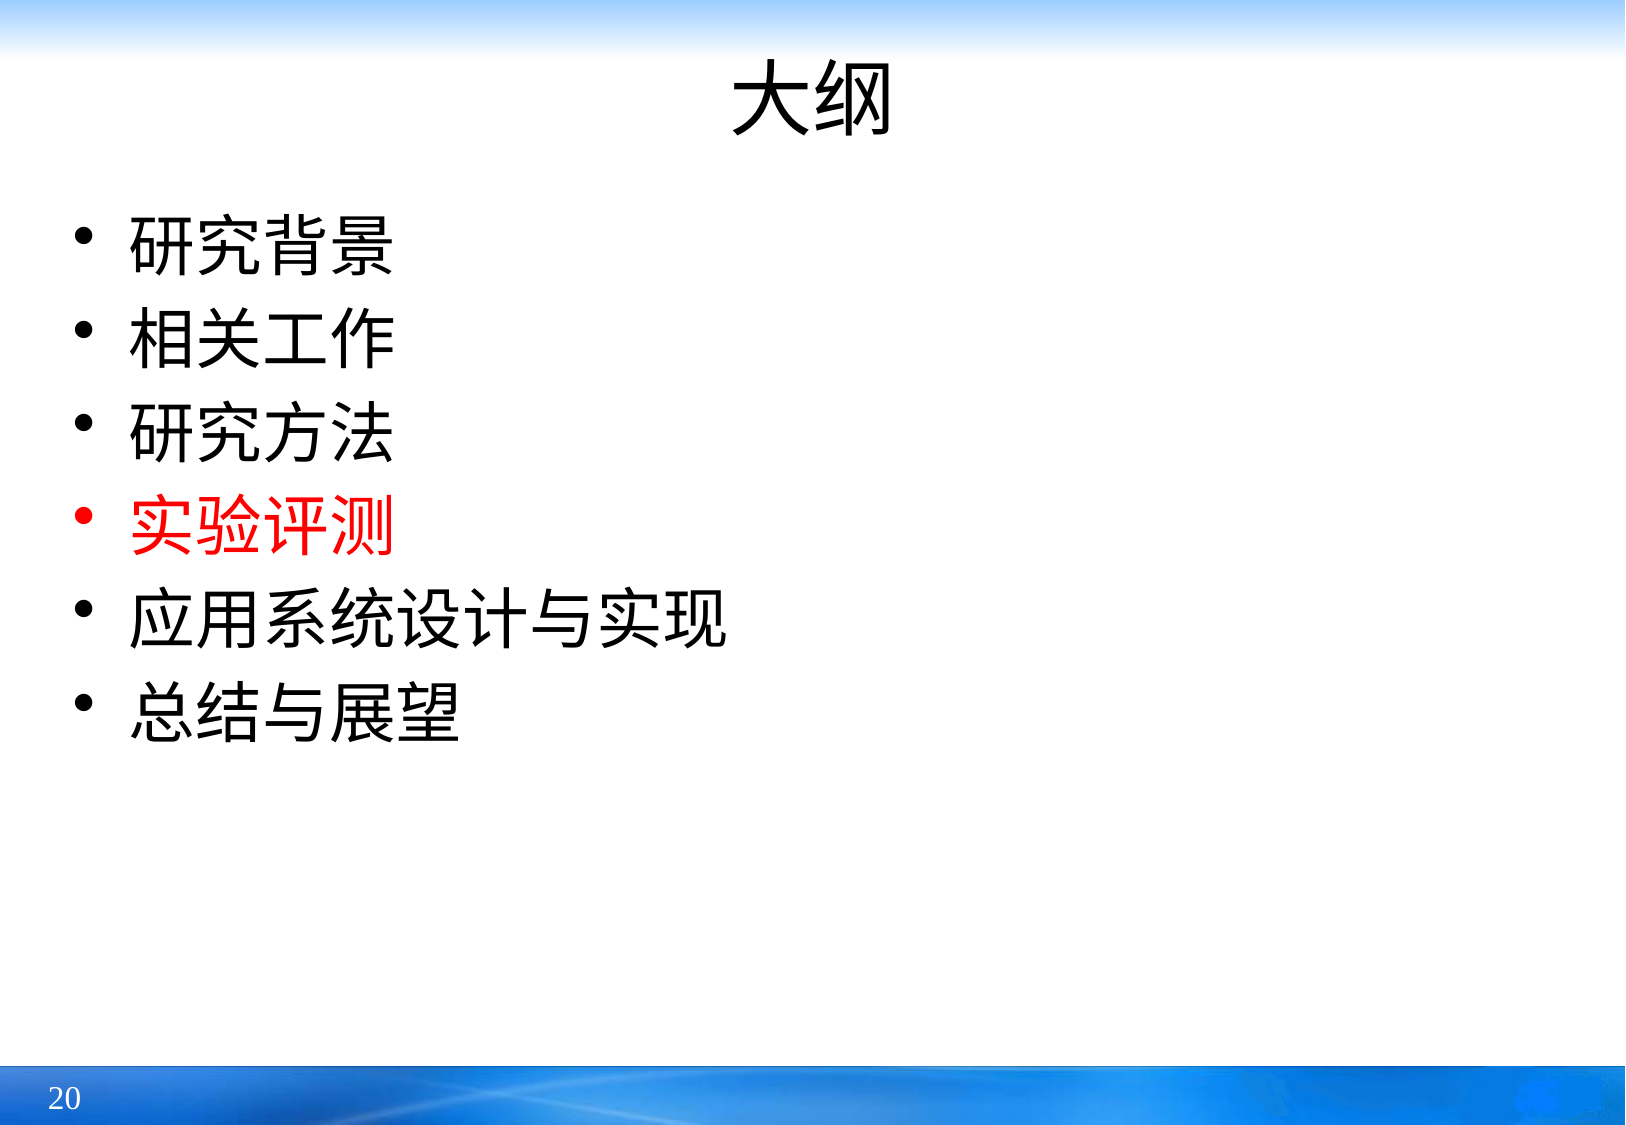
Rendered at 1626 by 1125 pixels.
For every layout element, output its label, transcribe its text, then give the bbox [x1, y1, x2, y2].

list 研究背景 相关工作 研究方法 实验评测 应用系统设计与实现 总结与展望 [57, 196, 1558, 1006]
picture [0, 1066, 1625, 1125]
title 大纲 [44, 30, 1581, 162]
